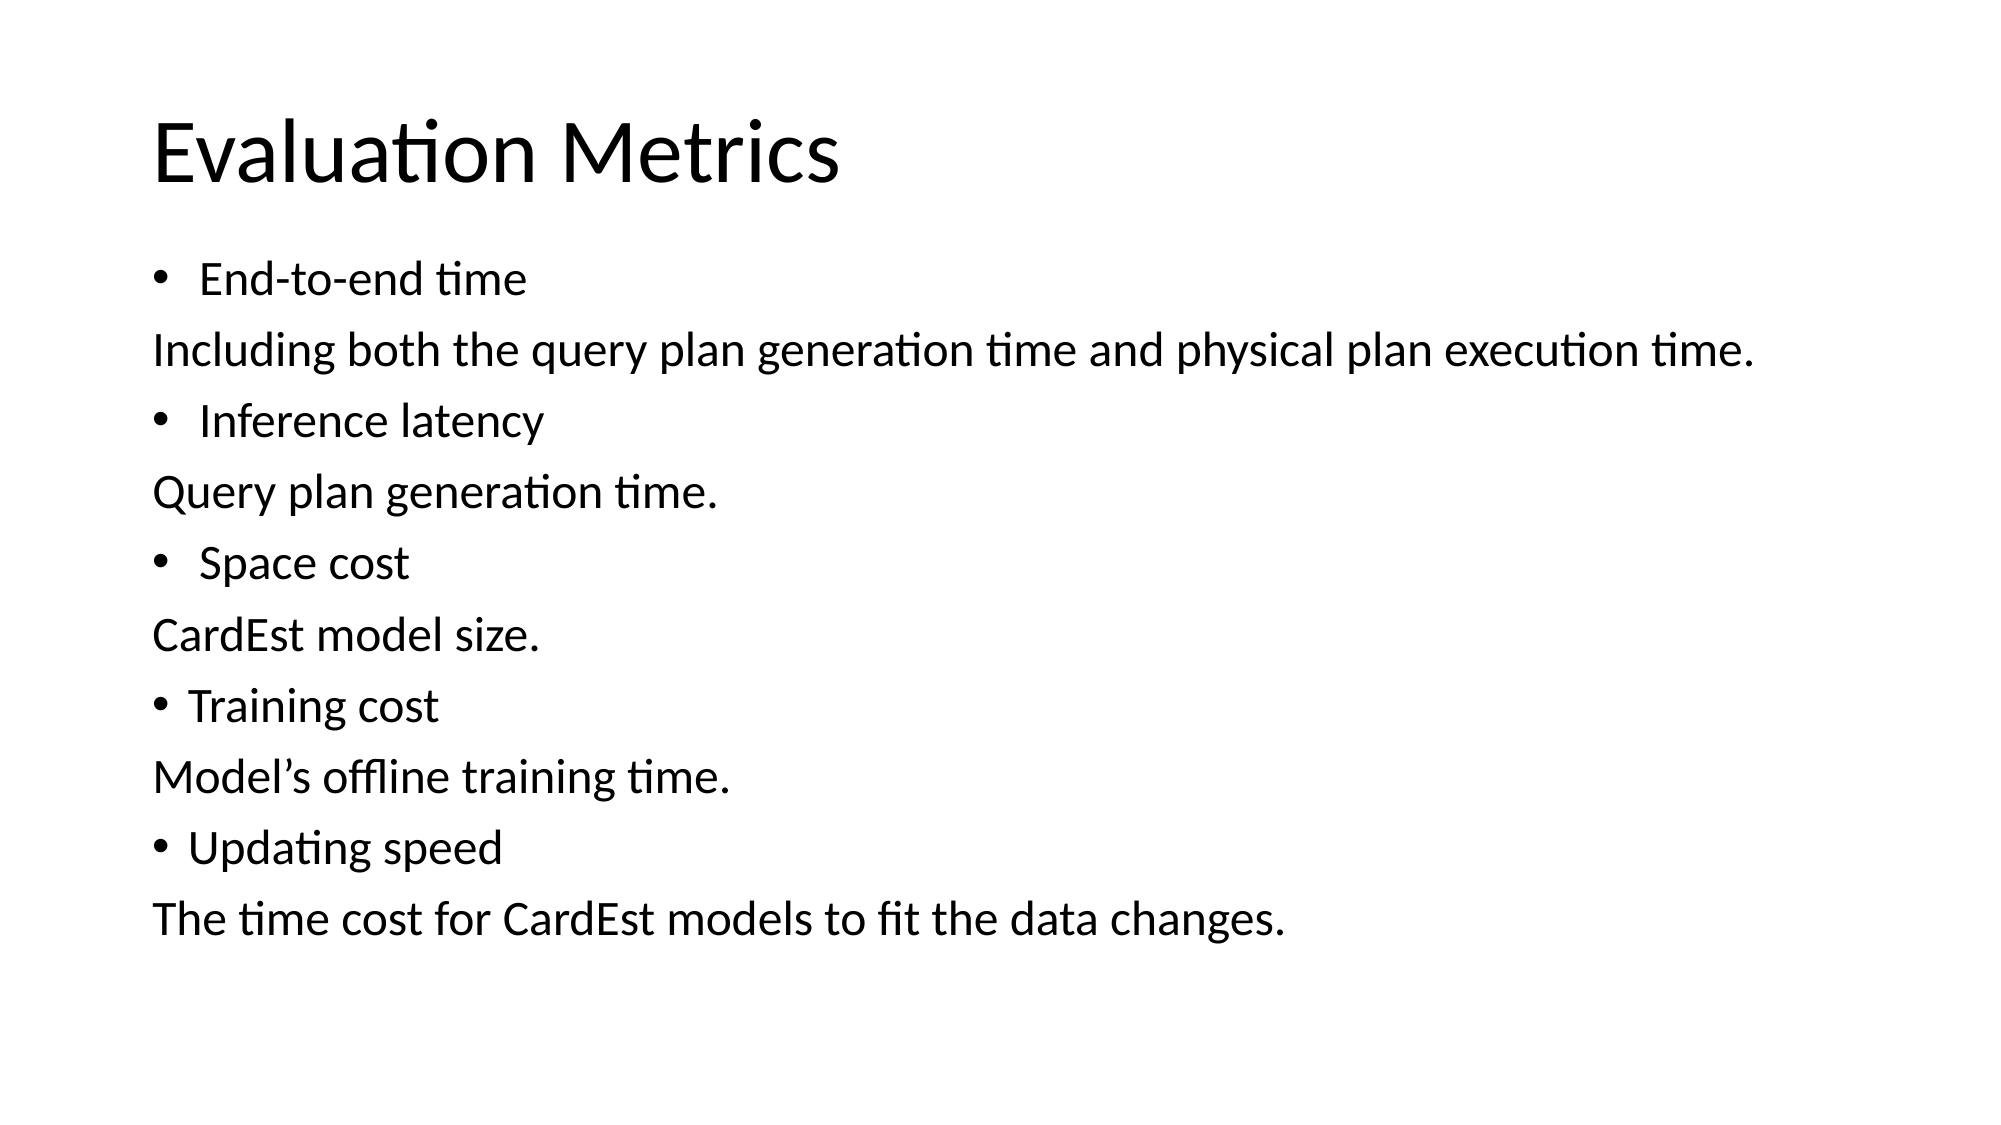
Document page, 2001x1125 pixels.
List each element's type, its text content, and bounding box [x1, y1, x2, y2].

title Evaluation Metrics [137, 44, 1863, 245]
list End-to-end time Including both the query plan generation time and physical plan execution time. Inference latency Query plan generation time. Space cost CardEst model size. Training cost Model’s offline training time. Updating speed The time cost for CardEst models to fit the data changes. [137, 245, 1863, 960]
